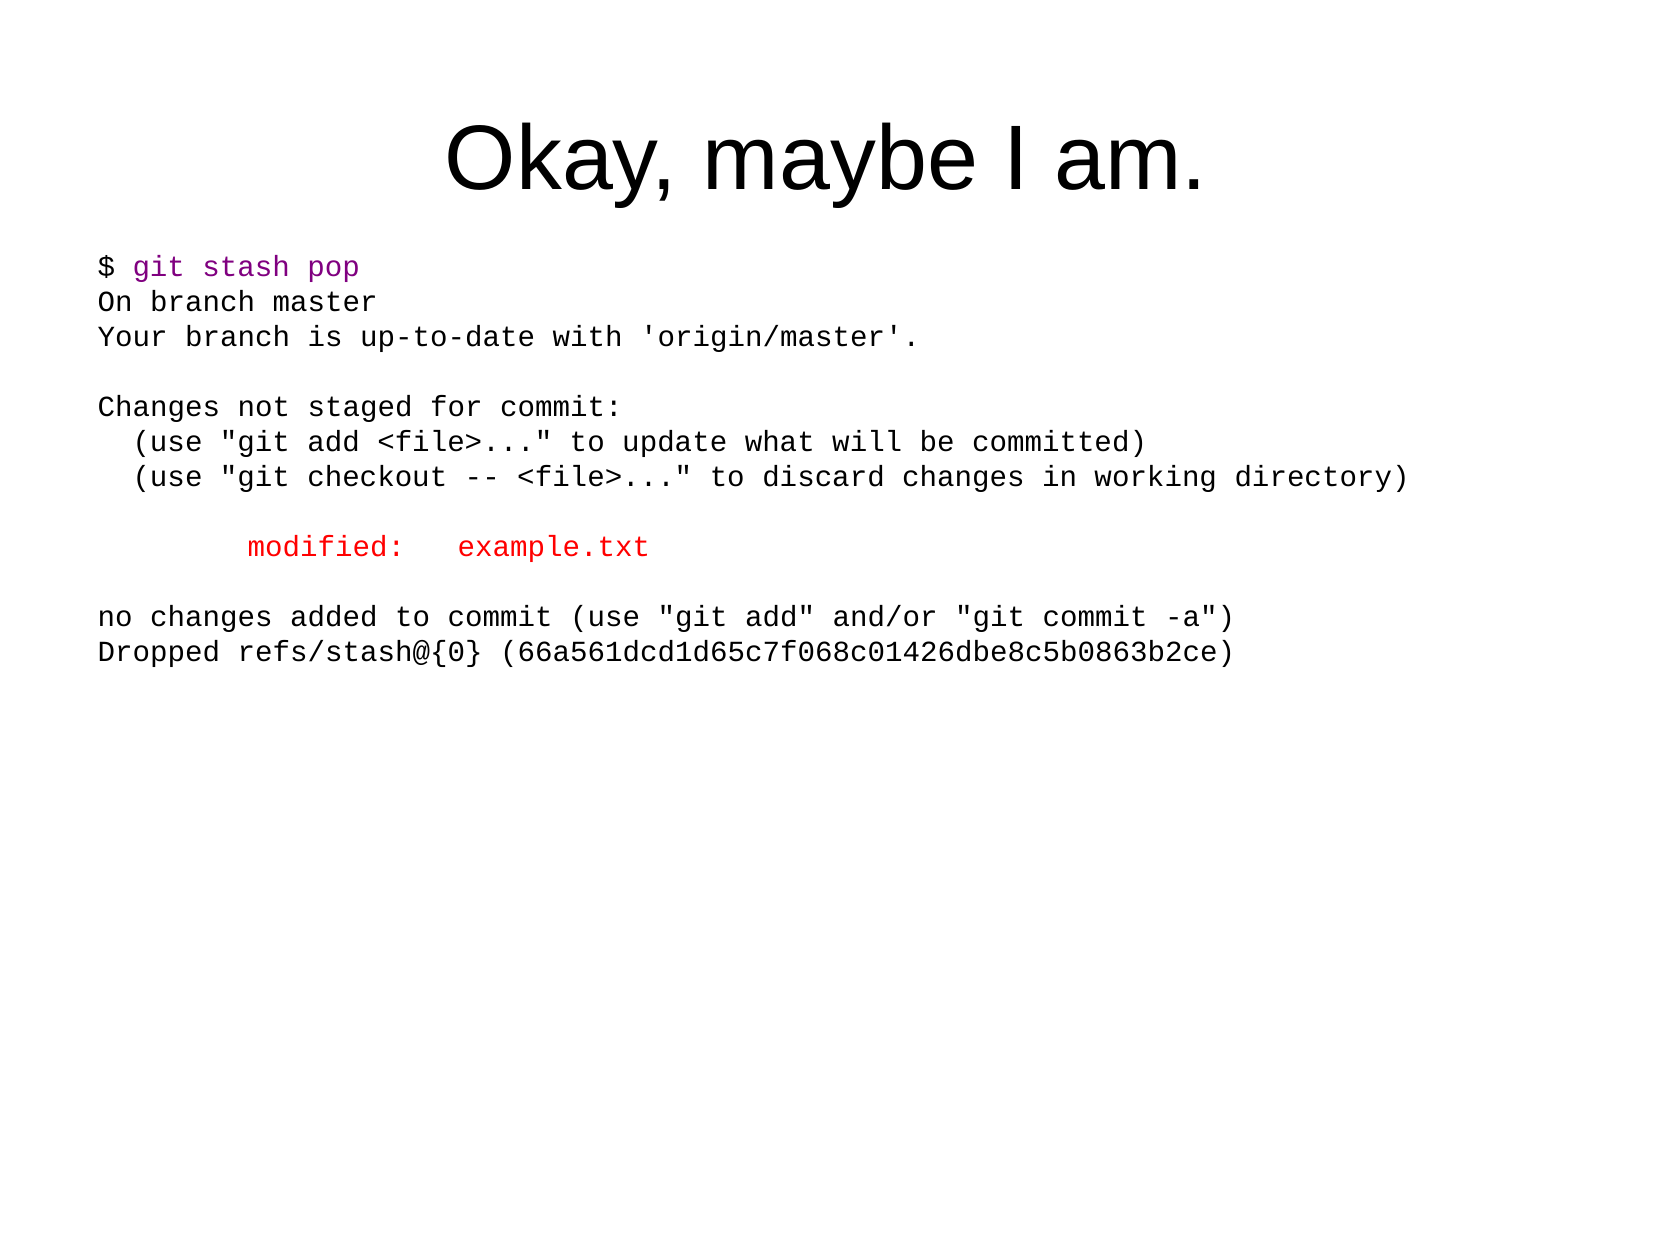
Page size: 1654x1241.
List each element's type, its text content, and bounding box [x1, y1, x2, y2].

text_box Okay, maybe I am. [82, 49, 1571, 240]
text_box $ git stash pop On branch master Your branch is up-to-date with 'origin/master'. Changes not staged for commit: (use "git add <file>..." to update what will be committed) (use "git checkout -- <file>..." to discard changes in working directory) modified: example.txt no changes added to commit (use "git add" and/or "git commit -a") Dropped refs/stash@{0} (66a561dcd1d65c7f068c01426dbe8c5b0863b2ce) [82, 240, 1613, 1185]
